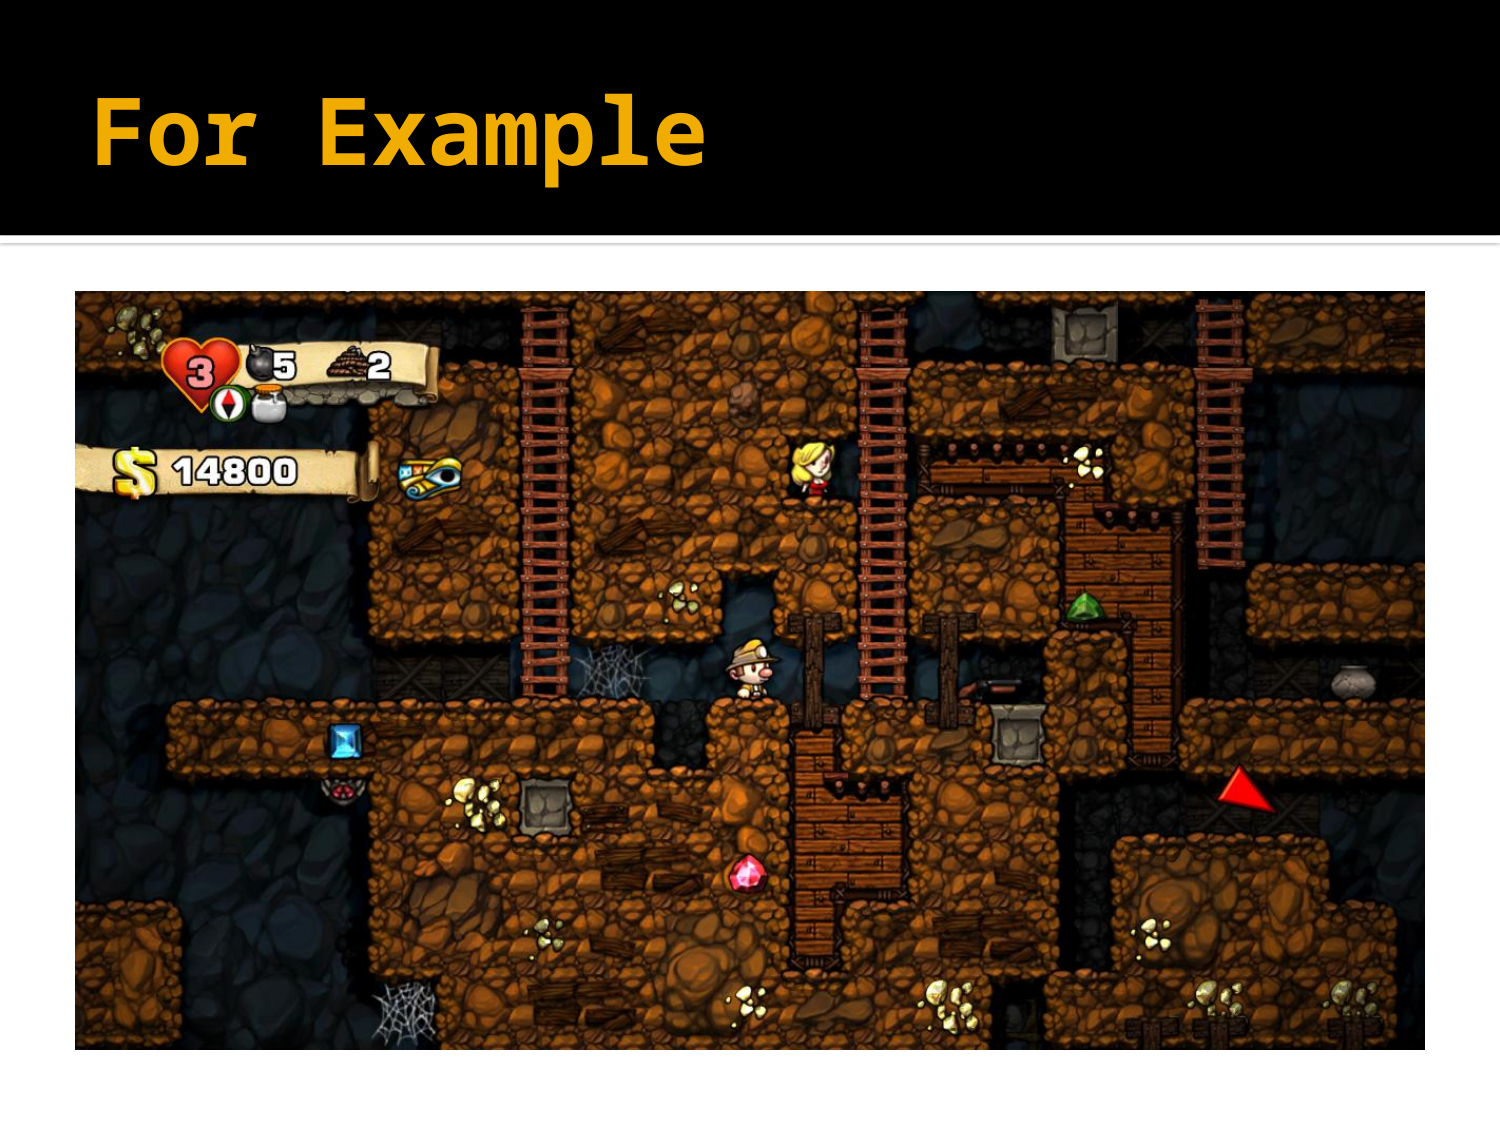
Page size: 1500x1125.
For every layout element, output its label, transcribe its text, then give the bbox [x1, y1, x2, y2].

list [75, 291, 1425, 1050]
title For Example [75, 25, 1425, 231]
